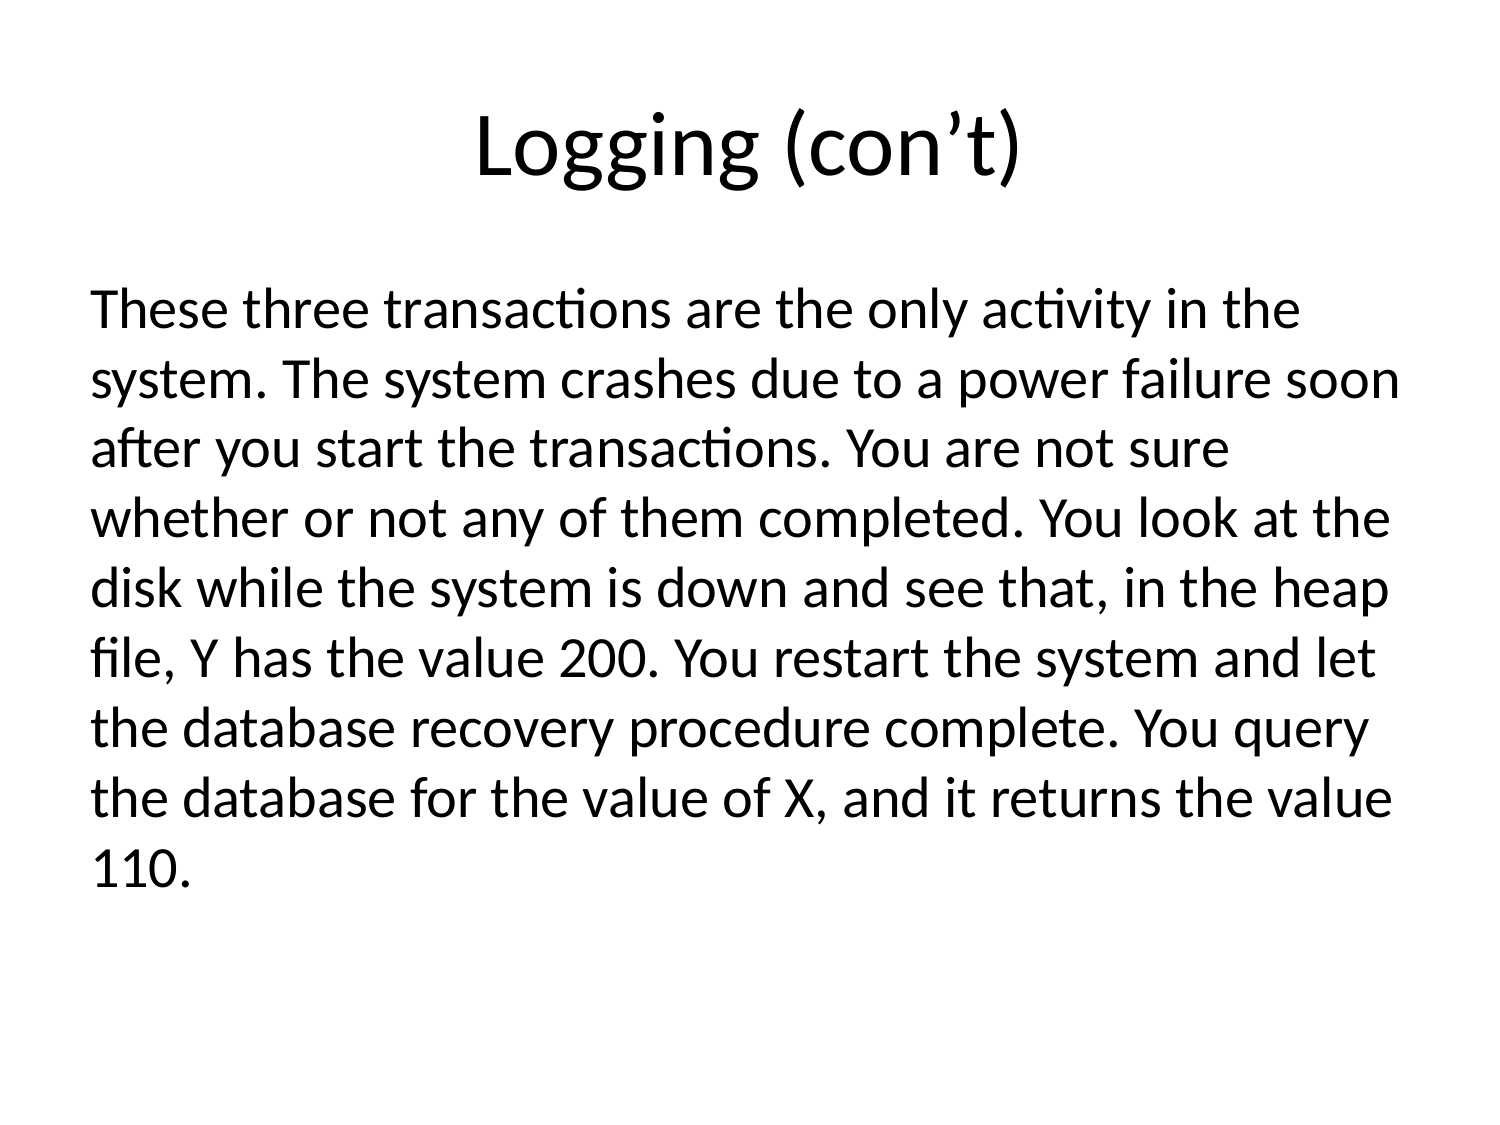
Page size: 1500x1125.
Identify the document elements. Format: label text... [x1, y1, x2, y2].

list These three transactions are the only activity in the system. The system crashes due to a power failure soon after you start the transactions. You are not sure whether or not any of them completed. You look at the disk while the system is down and see that, in the heap file, Y has the value 200. You restart the system and let the database recovery procedure complete. You query the database for the value of X, and it returns the value 110. [75, 262, 1425, 1005]
title Logging (con’t) [75, 45, 1425, 233]
